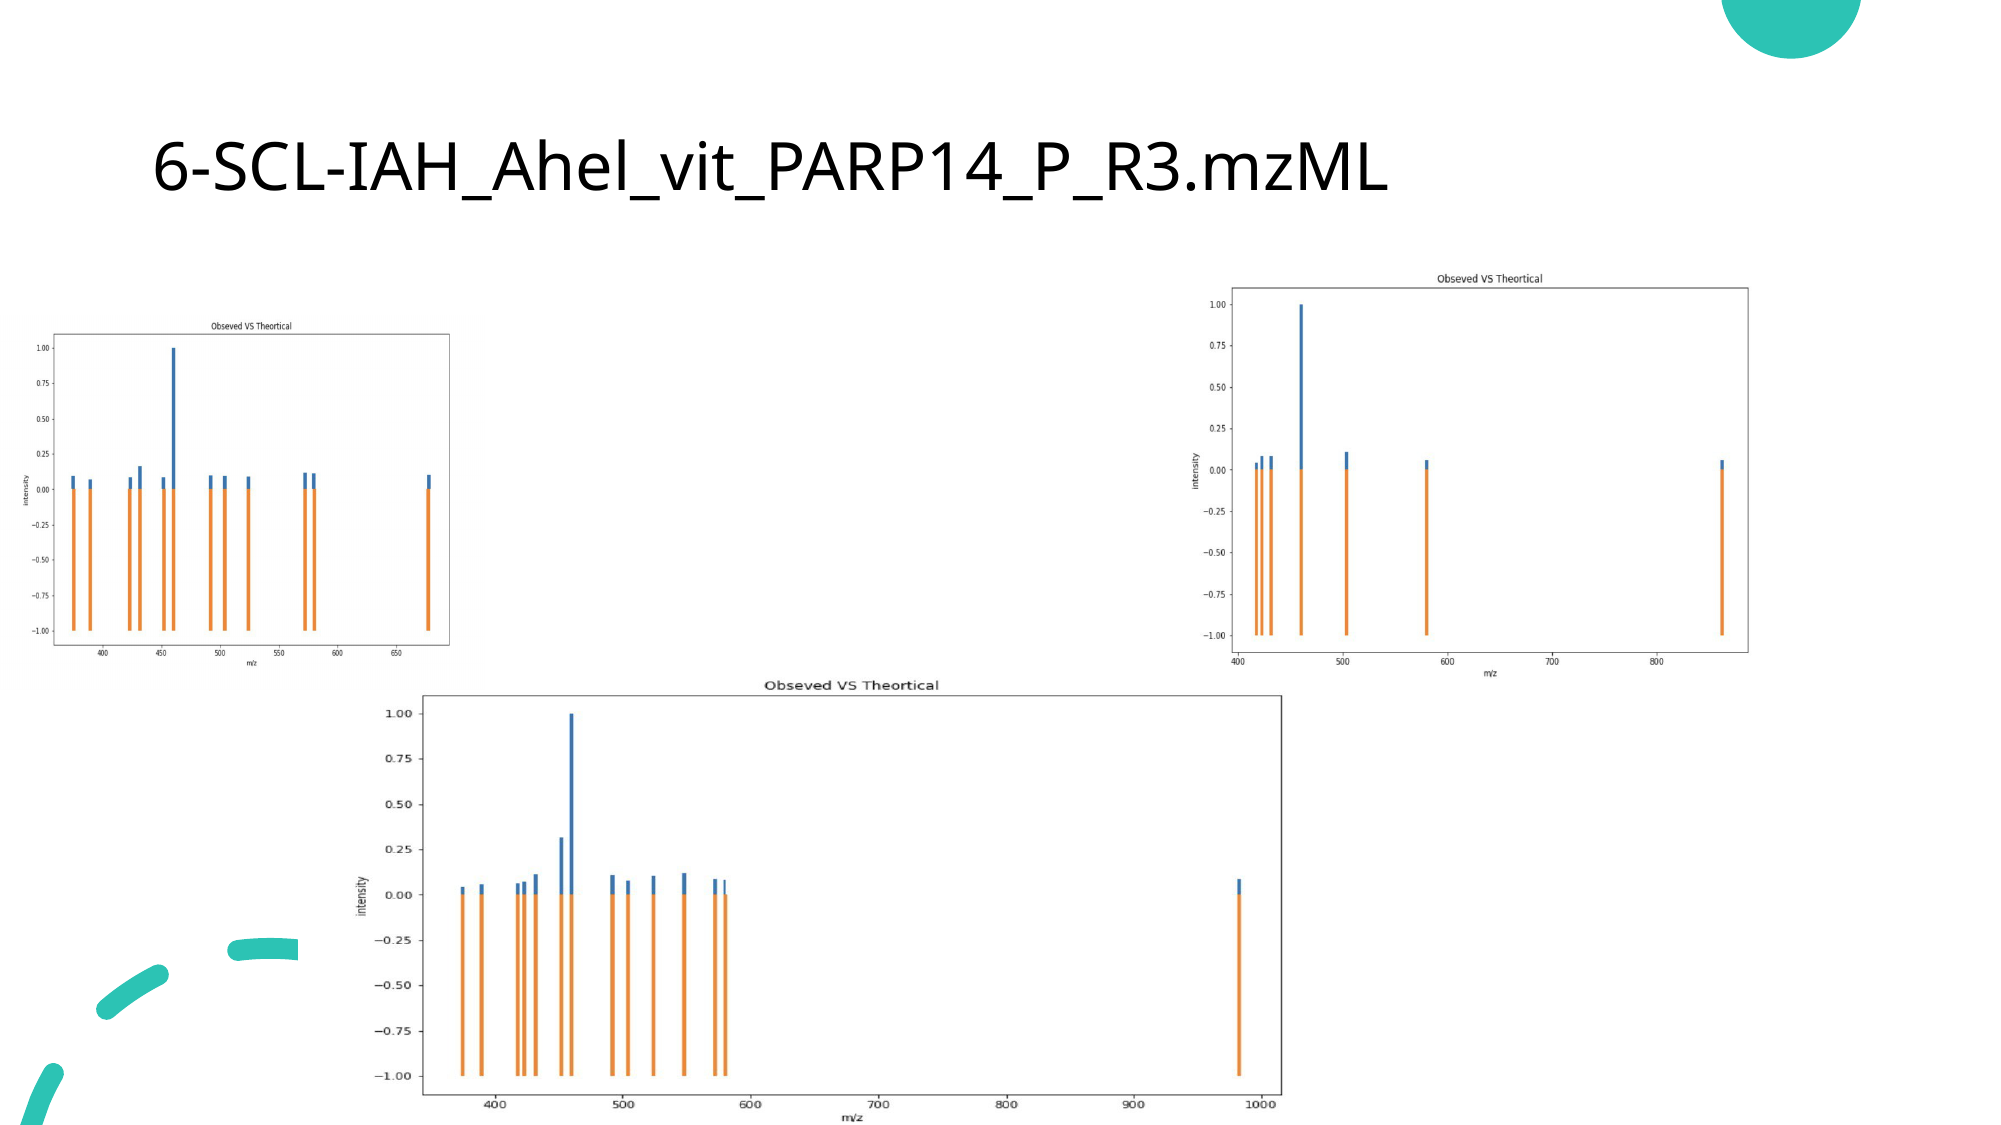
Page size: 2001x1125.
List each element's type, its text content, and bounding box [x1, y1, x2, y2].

picture [0, 315, 485, 690]
picture [1121, 262, 1796, 689]
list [298, 672, 1348, 1125]
title 6-SCL-IAH_Ahel_vit_PARP14_P_R3.mzML [137, 59, 1863, 278]
